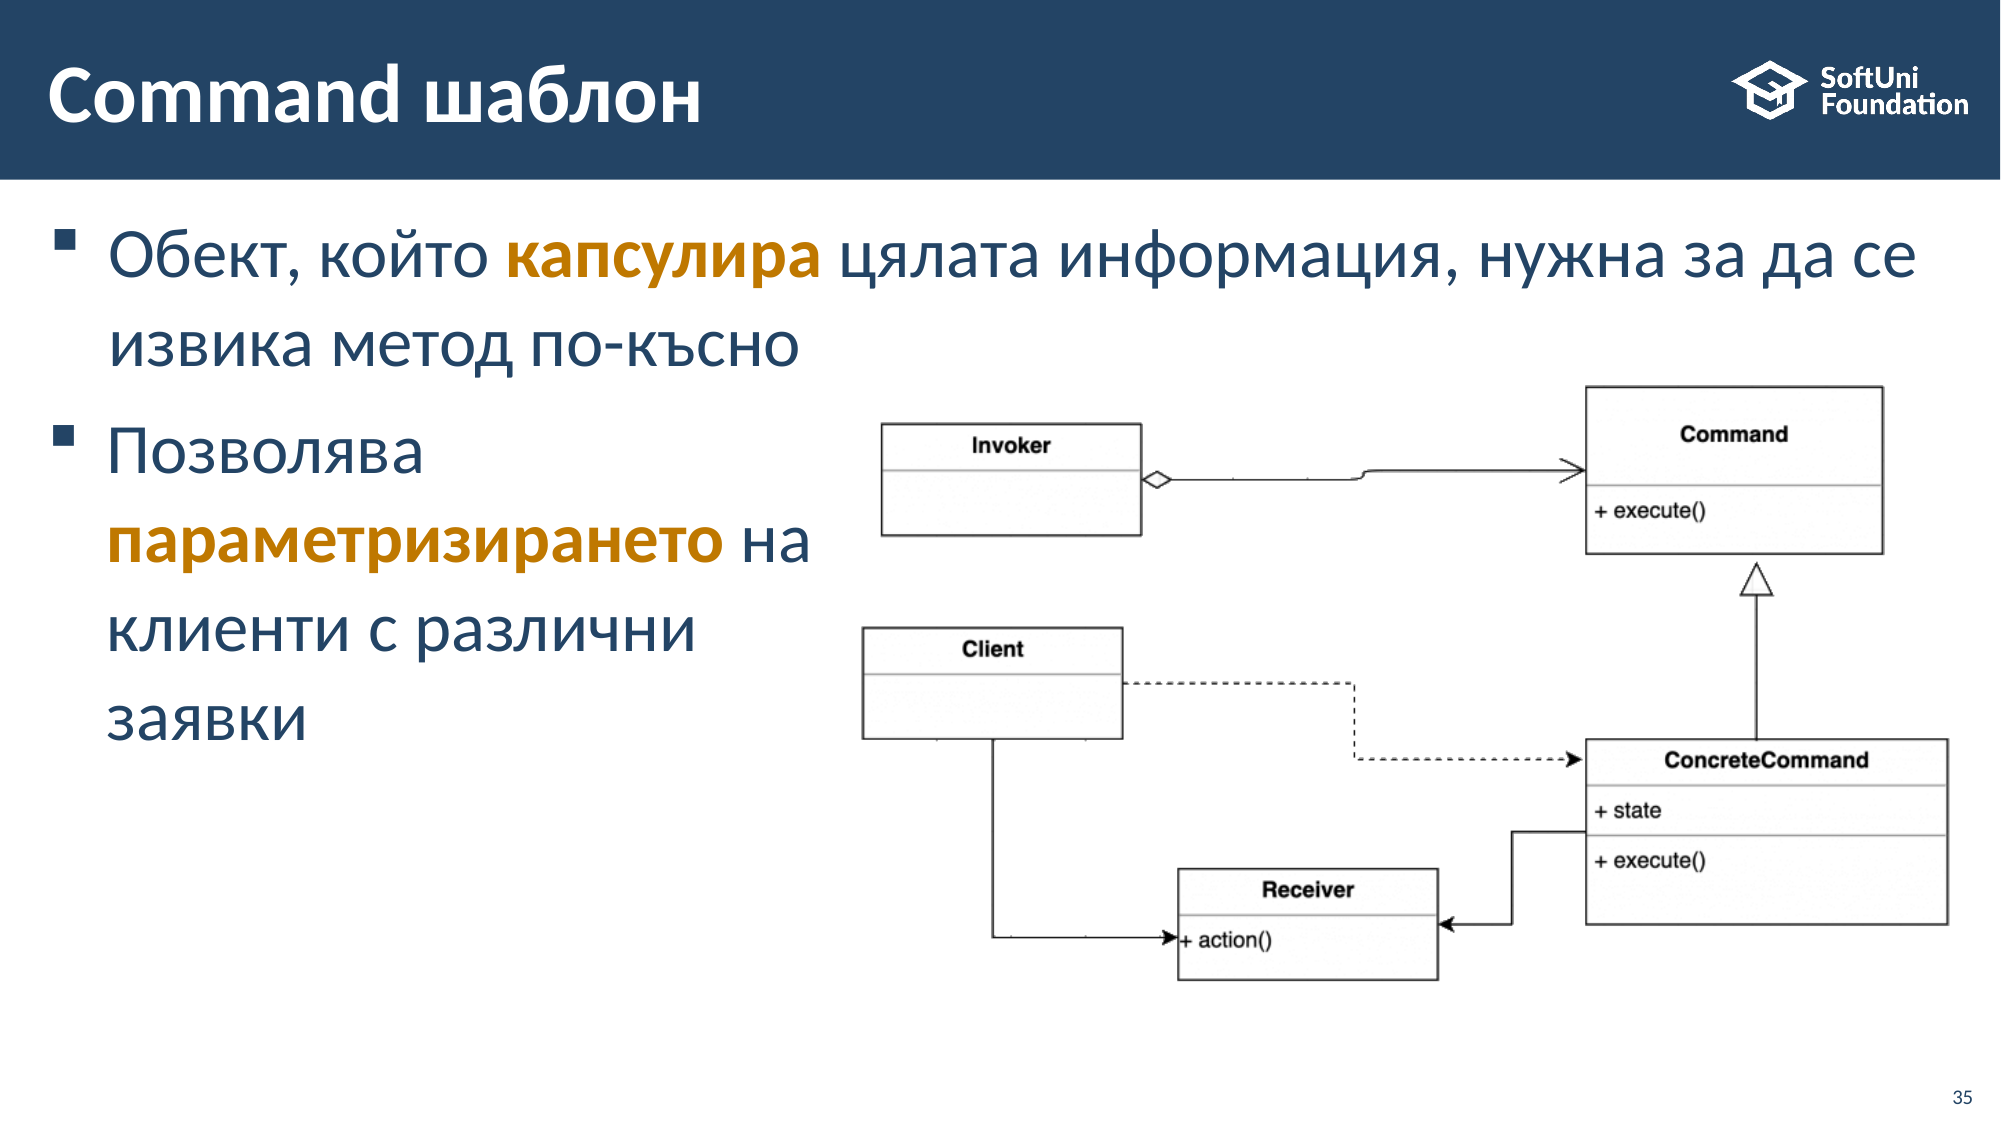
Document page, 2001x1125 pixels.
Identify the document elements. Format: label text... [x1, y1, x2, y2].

text_box Позволява параметризирането на клиенти с различни заявки [29, 392, 831, 925]
picture [836, 368, 1959, 1006]
title Command шаблон [31, 16, 1716, 162]
picture [1731, 60, 1968, 120]
list Обект, който капсулира цялата информация, нужна за да се извика метод по-късно [31, 196, 1970, 1104]
slide_number 35 [1927, 1067, 1989, 1117]
